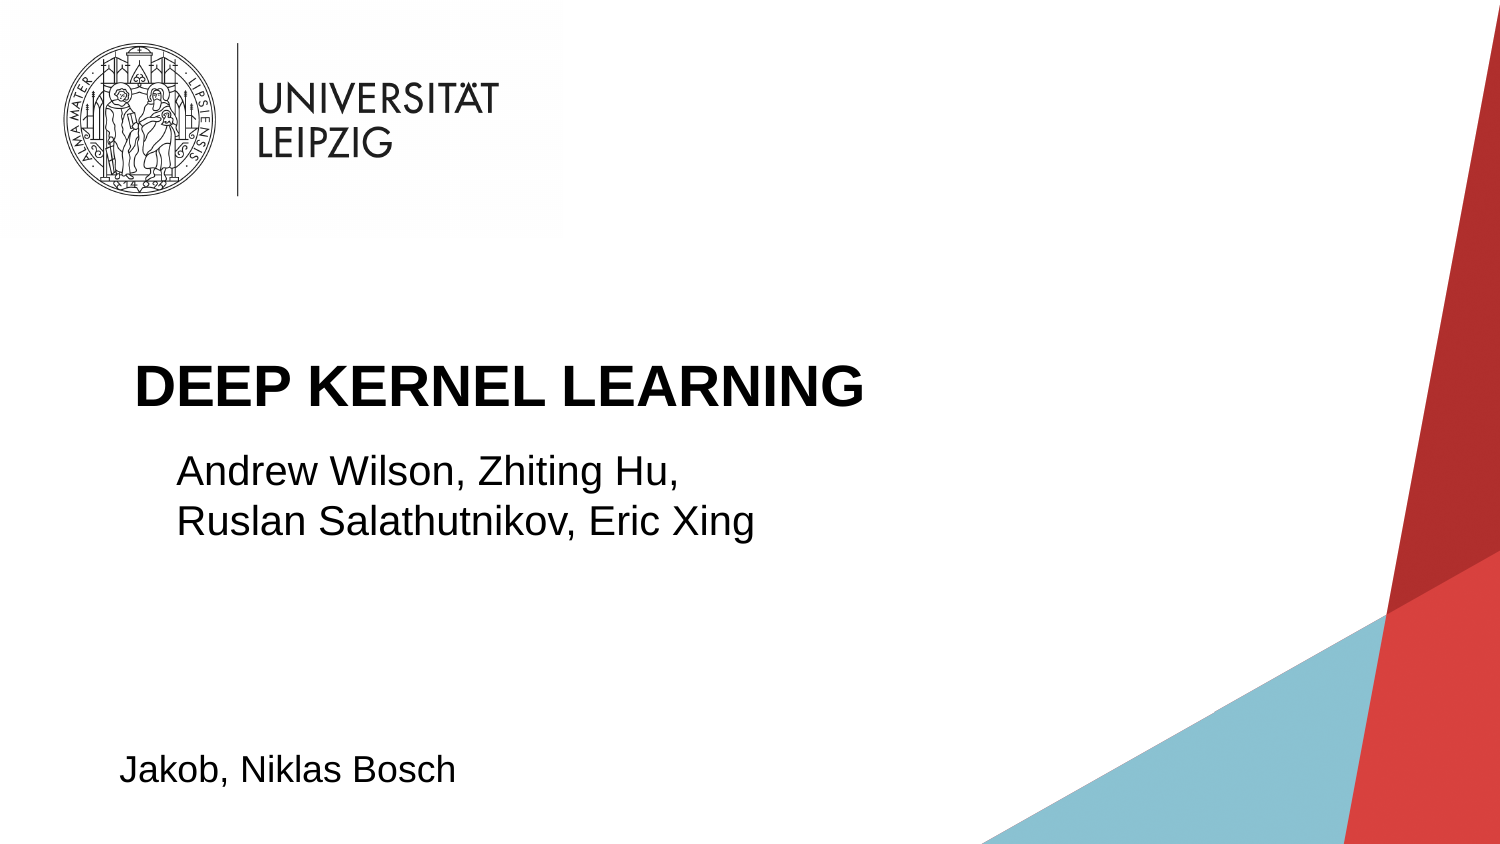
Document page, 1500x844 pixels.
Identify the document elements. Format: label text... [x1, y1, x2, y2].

text_box Andrew Wilson, Zhiting Hu, Ruslan Salathutnikov, Eric Xing [176, 443, 784, 545]
picture [0, 0, 563, 238]
text_box Jakob, Niklas Bosch [119, 744, 727, 790]
title DEEP KERNEL LEARNING [119, 341, 1447, 461]
picture [925, 0, 1500, 844]
